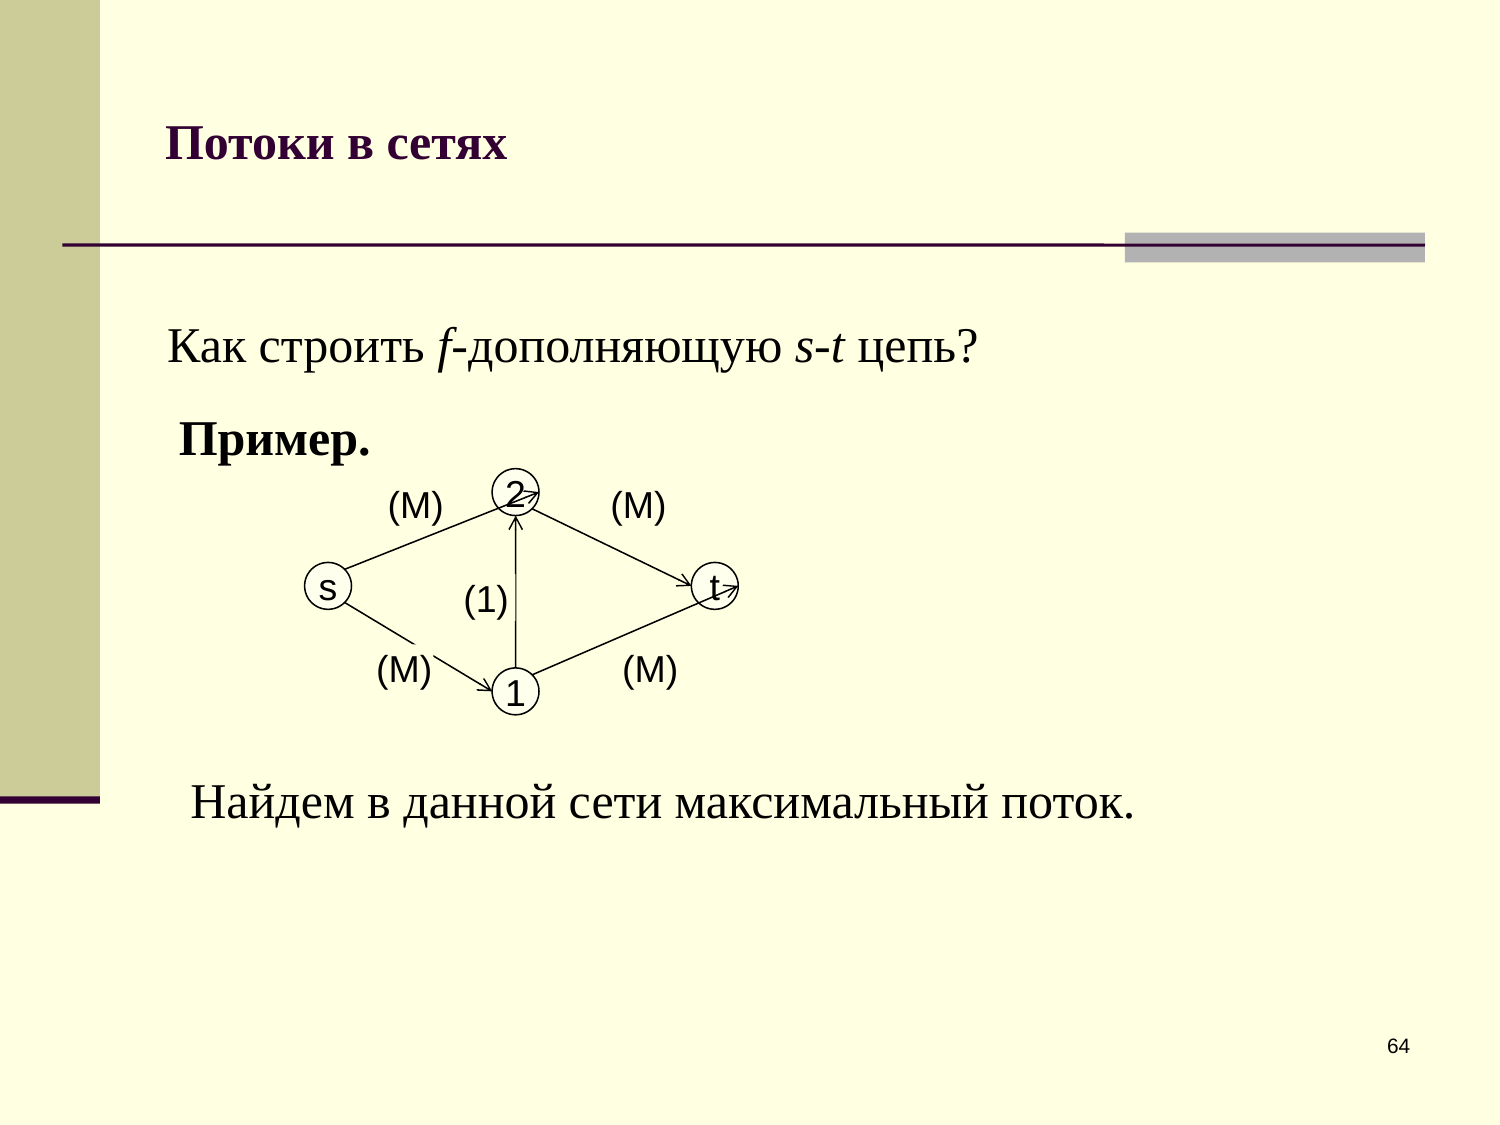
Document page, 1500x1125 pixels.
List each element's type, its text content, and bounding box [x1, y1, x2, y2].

text_box Как строить f-дополняющую s-t цепь? [152, 304, 1418, 380]
text_box s [304, 562, 352, 610]
text_box 1 [492, 668, 539, 715]
text_box (M) [656, 644, 680, 692]
text_box 2 [499, 494, 539, 516]
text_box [385, 561, 459, 717]
text_box (1) [463, 600, 516, 621]
text_box t [699, 587, 739, 610]
text_box t [691, 562, 739, 602]
slide_number 64 [1112, 1024, 1426, 1101]
text_box (M) [374, 644, 380, 692]
text_box (1) [463, 574, 516, 590]
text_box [584, 455, 646, 553]
text_box Найдем в данной сети максимальный поток. [175, 761, 1442, 837]
text_box (M) [650, 480, 668, 528]
title Потоки в сетях [149, 45, 1426, 234]
text_box 2 [492, 468, 539, 507]
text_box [391, 461, 453, 559]
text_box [578, 555, 652, 722]
text_box 1(1) [459, 593, 516, 621]
text_box Пример. [164, 398, 411, 534]
